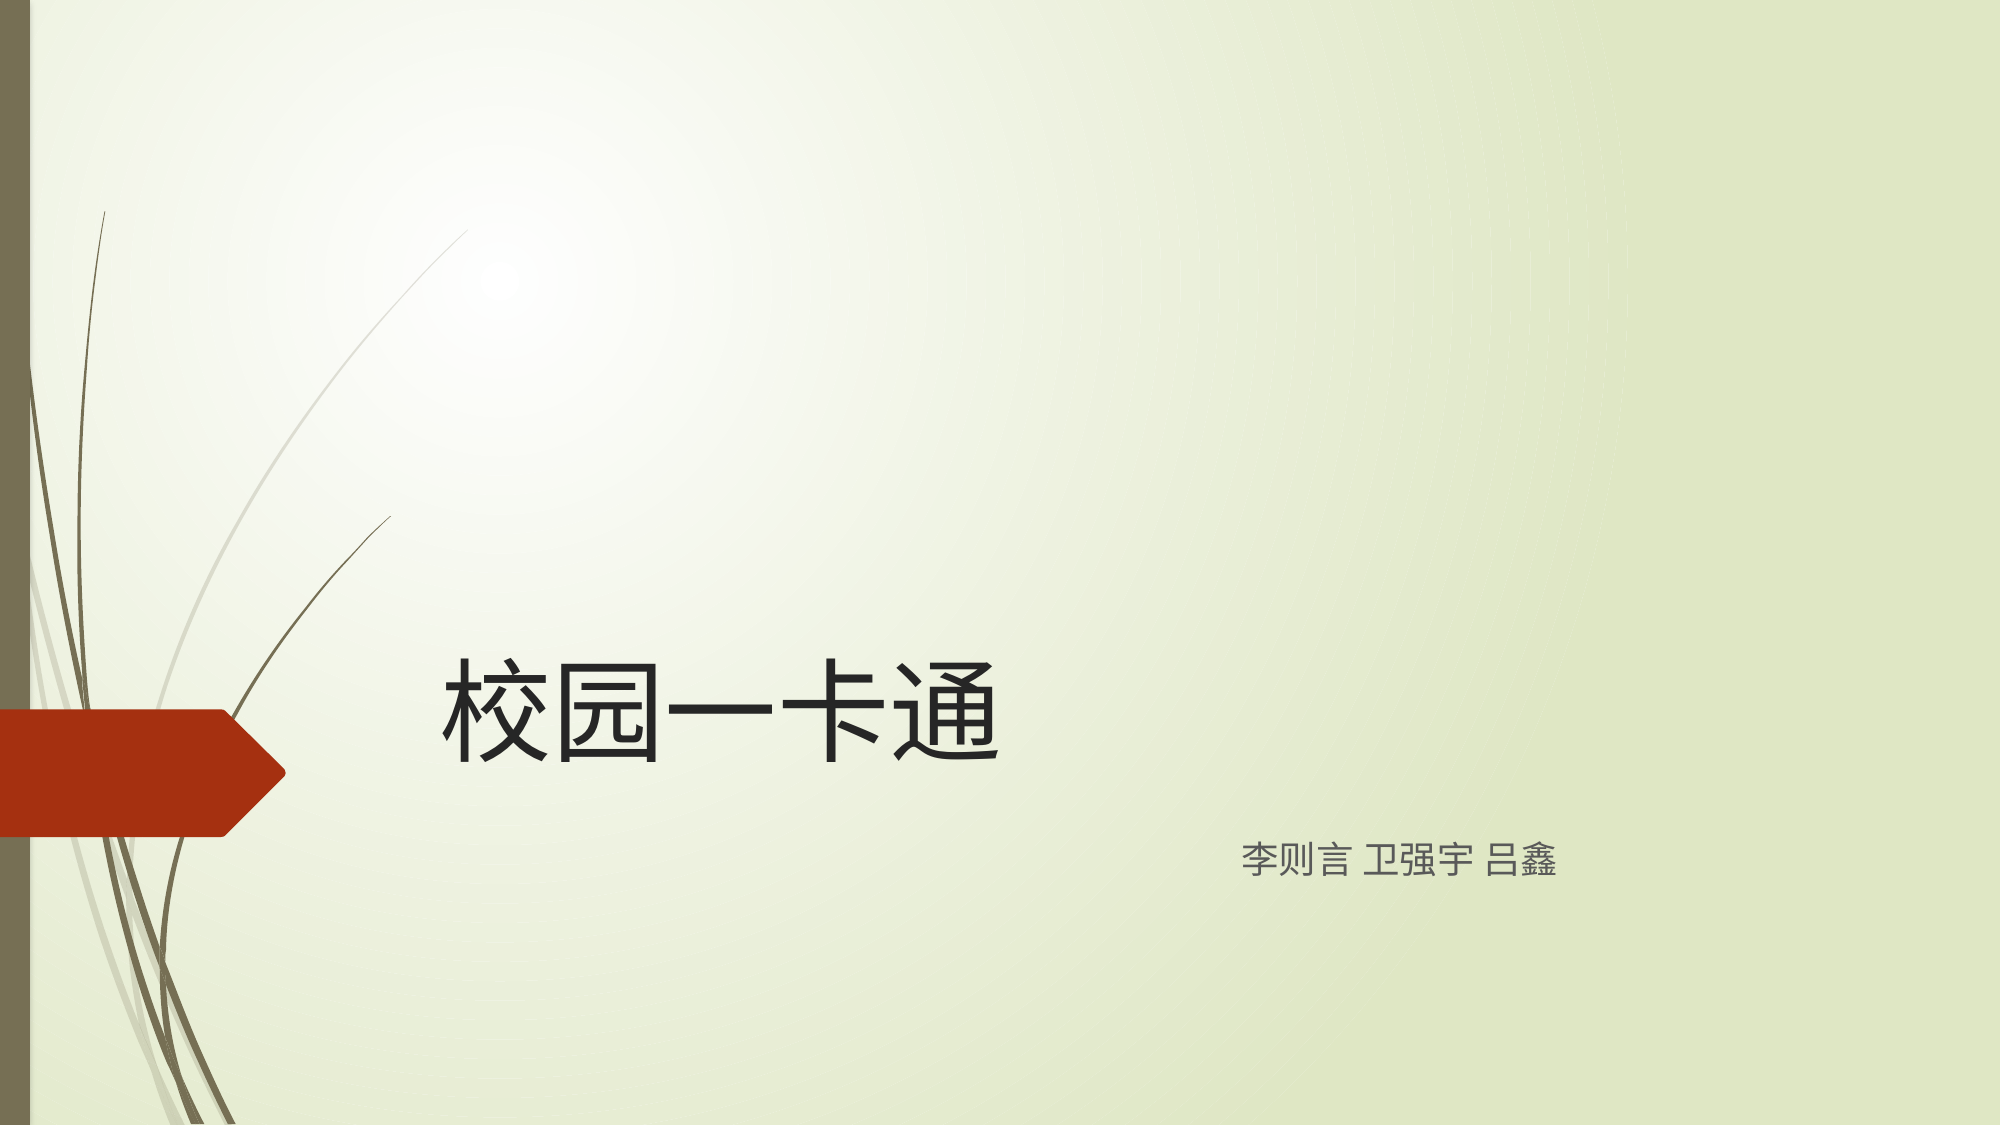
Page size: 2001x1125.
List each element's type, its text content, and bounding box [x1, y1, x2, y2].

subtitle 李则言 卫强宇 吕鑫 [424, 783, 1888, 969]
title 校园一卡通 [424, 412, 1888, 783]
